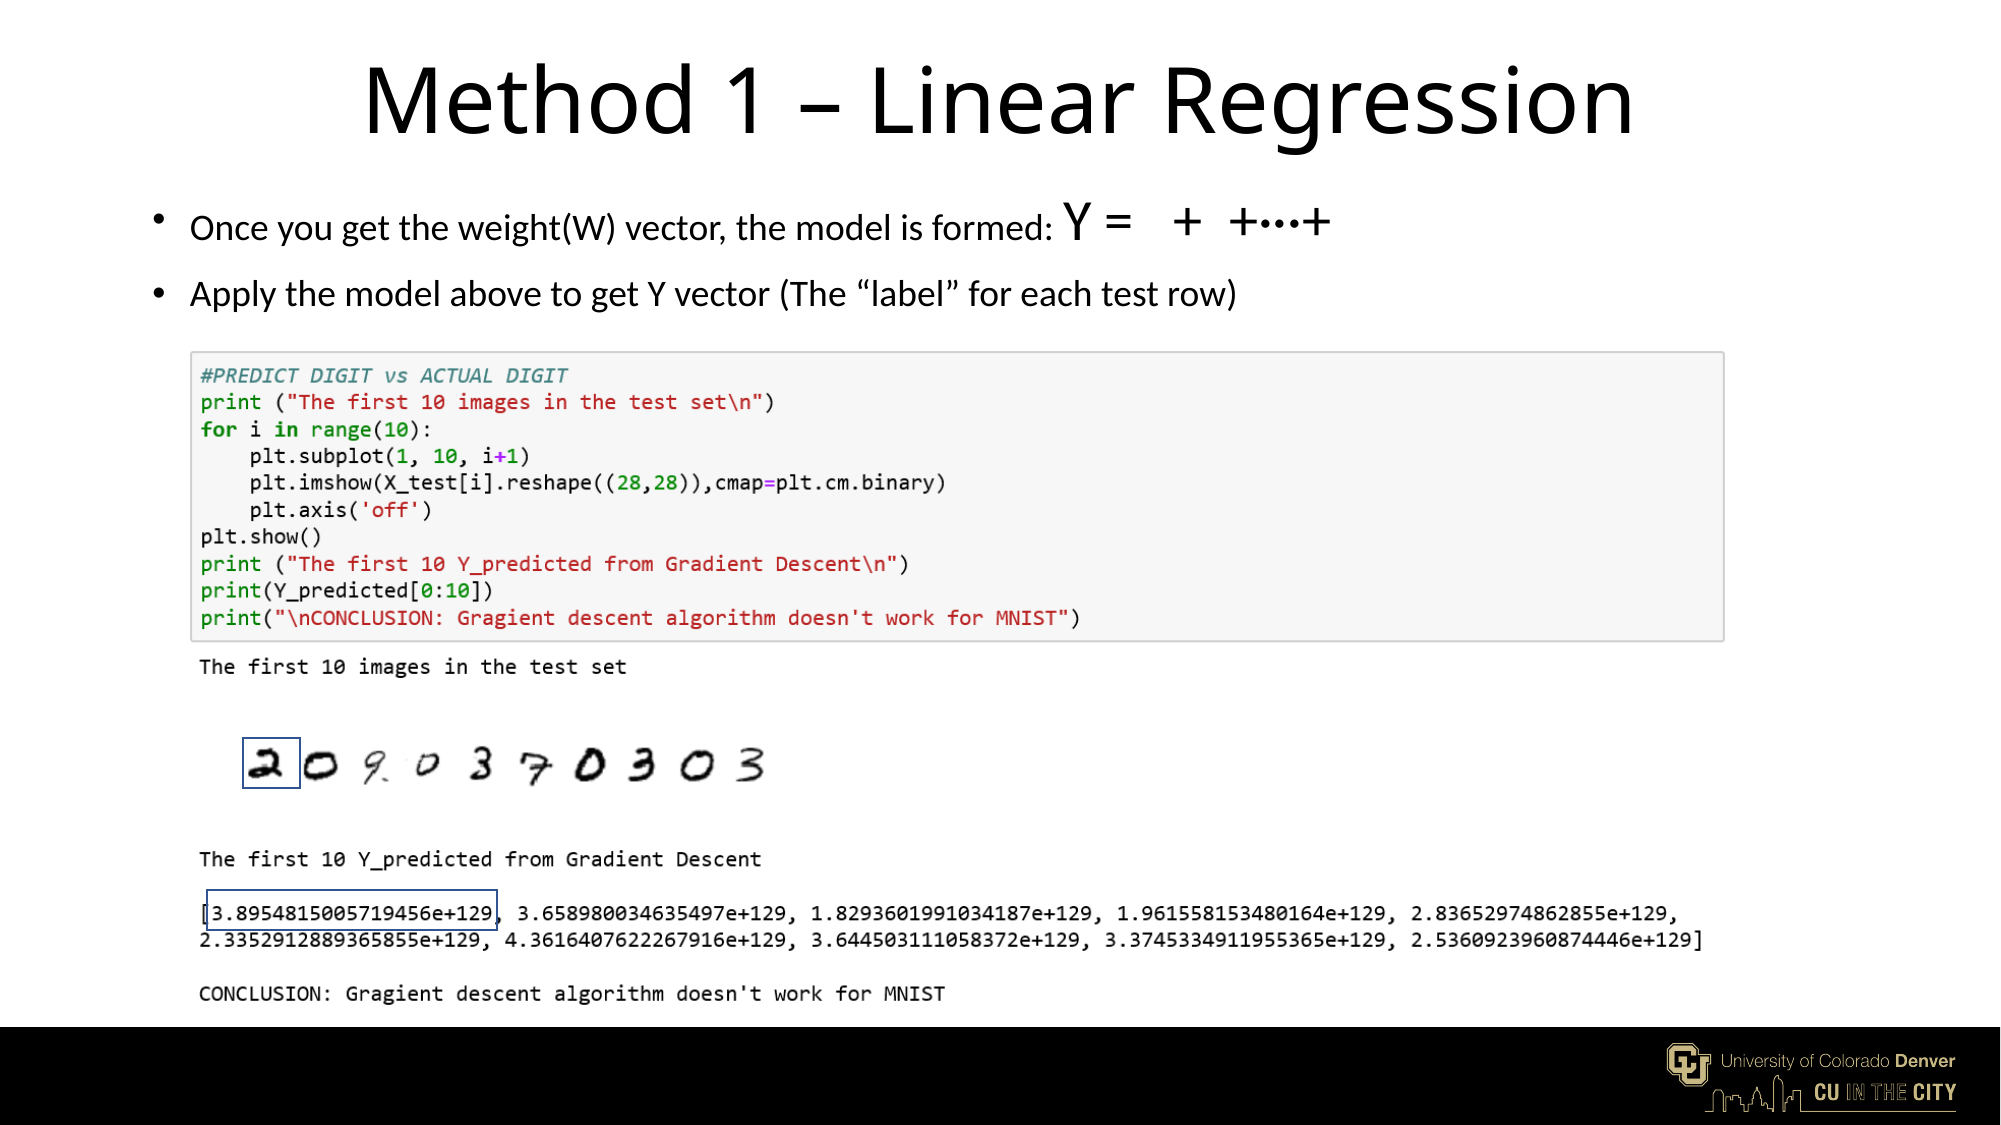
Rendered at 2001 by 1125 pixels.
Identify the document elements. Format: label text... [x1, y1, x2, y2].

picture [1666, 1042, 1957, 1112]
title Method 1 – Linear Regression [137, 27, 1863, 181]
picture [187, 347, 1732, 1013]
